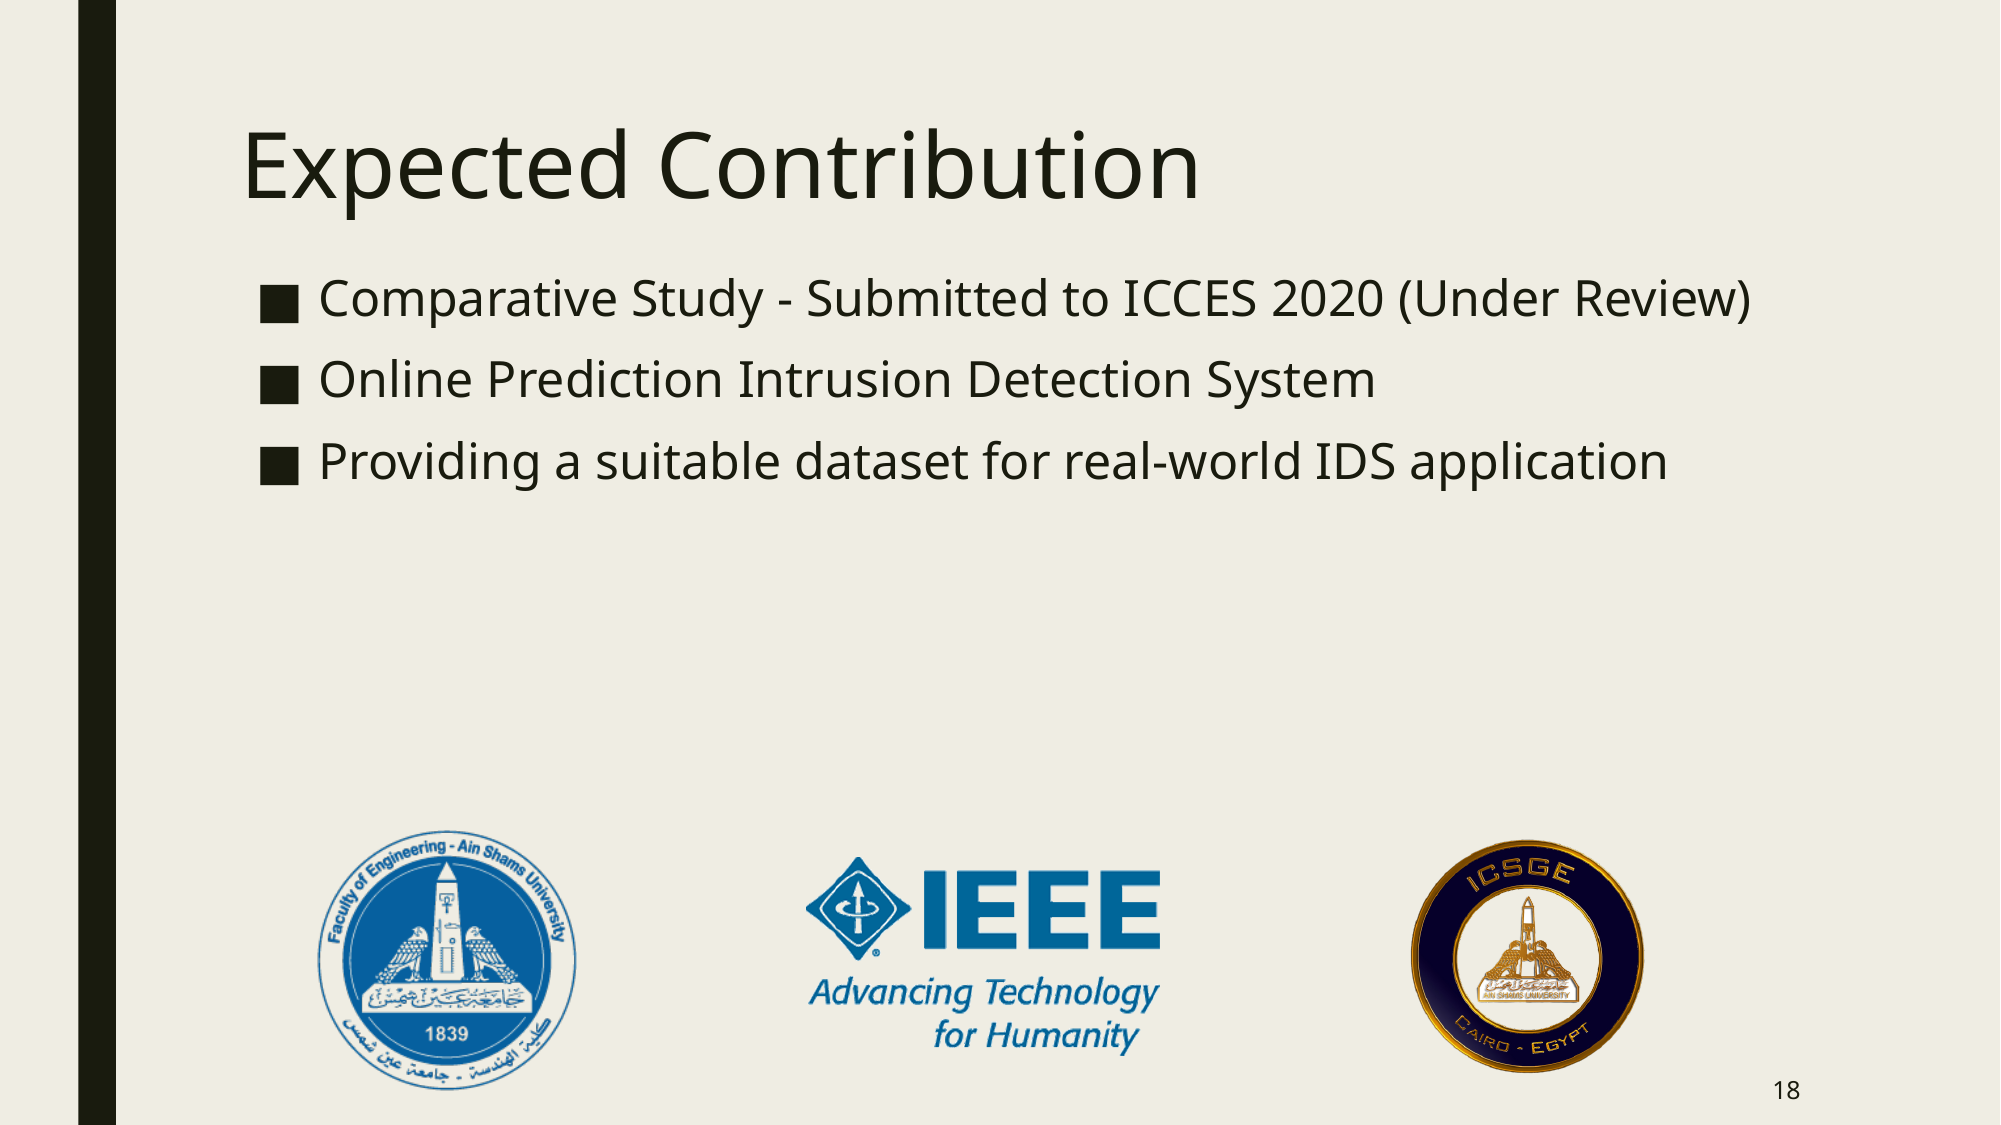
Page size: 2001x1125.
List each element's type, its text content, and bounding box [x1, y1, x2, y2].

picture [1396, 824, 1659, 1087]
picture [315, 829, 577, 1092]
picture [790, 824, 1183, 1087]
slide_number 18 [1553, 1058, 1816, 1125]
title Expected Contribution [225, 112, 1800, 238]
list Comparative Study - Submitted to ICCES 2020 (Under Review) Online Prediction Intrusion Detection System Providing a suitable dataset for real-world IDS application [240, 263, 1816, 825]
